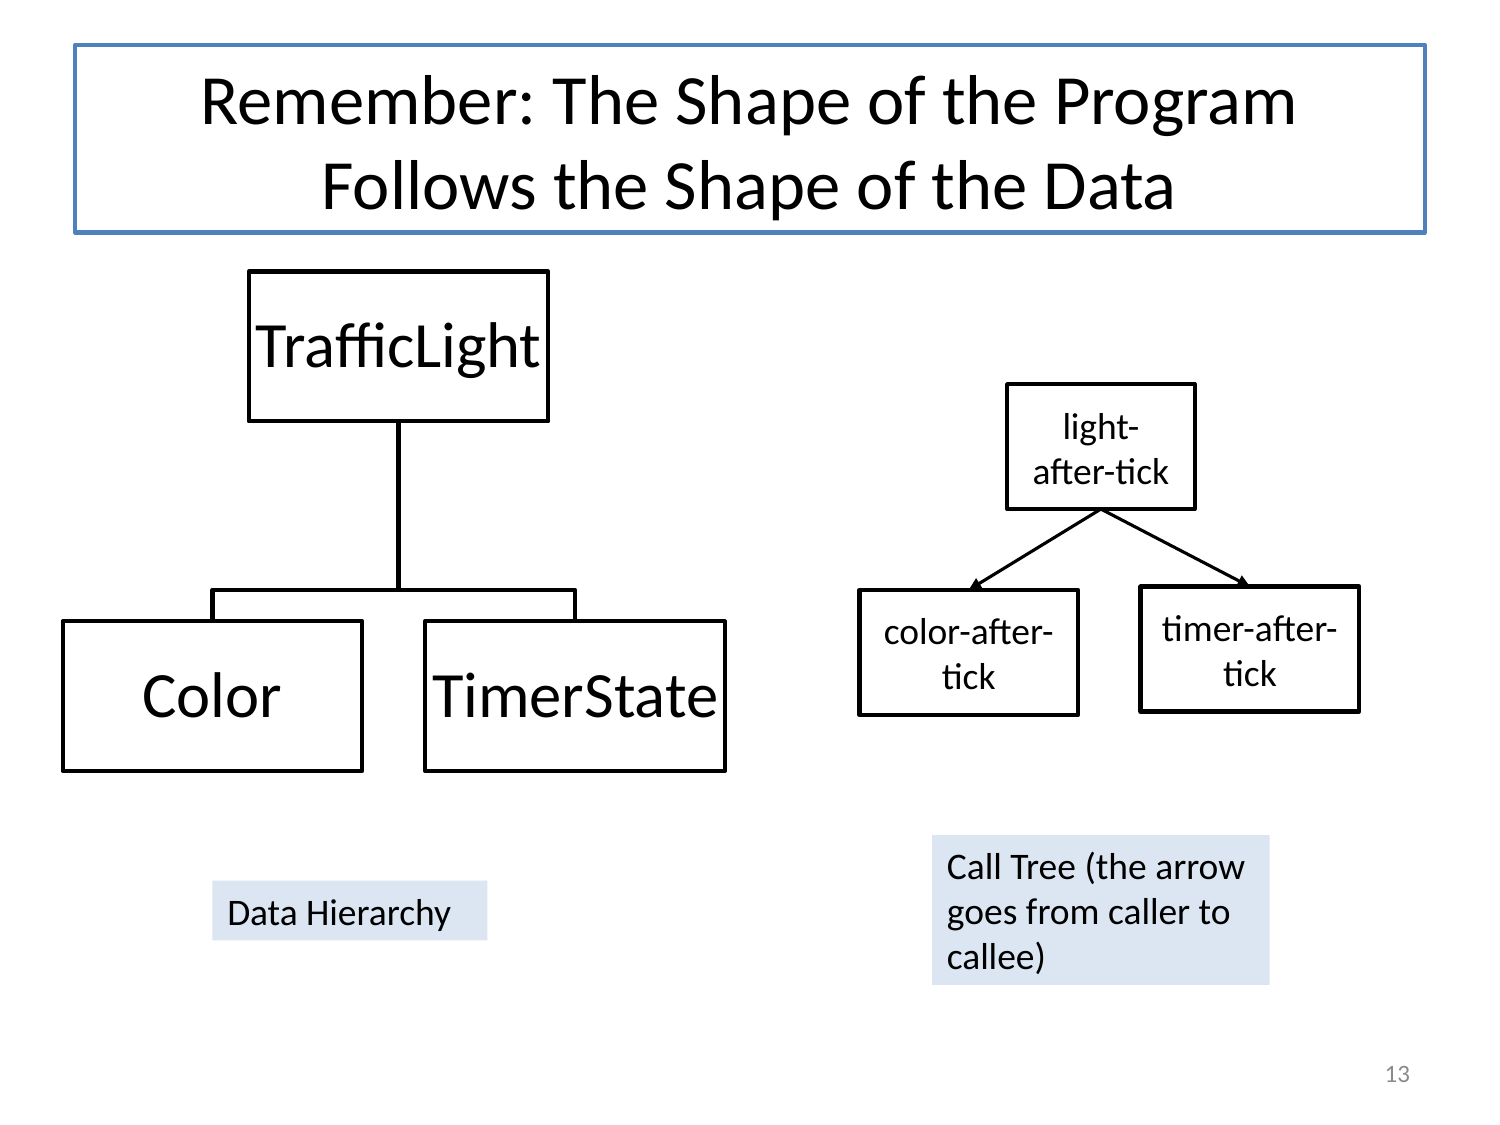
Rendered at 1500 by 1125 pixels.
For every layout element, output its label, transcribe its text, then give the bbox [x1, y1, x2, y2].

text_box color-after-tick [857, 588, 1080, 717]
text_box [1100, 508, 1251, 587]
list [62, 218, 726, 962]
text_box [968, 508, 1099, 591]
text_box light-after-tick [1005, 382, 1197, 507]
slide_number 13 [1074, 1042, 1425, 1103]
text_box Call Tree (the arrow goes from caller to callee) [932, 835, 1270, 985]
text_box timer-after-tick [1138, 584, 1361, 714]
title Remember: The Shape of the Program Follows the Shape of the Data [75, 45, 1425, 233]
